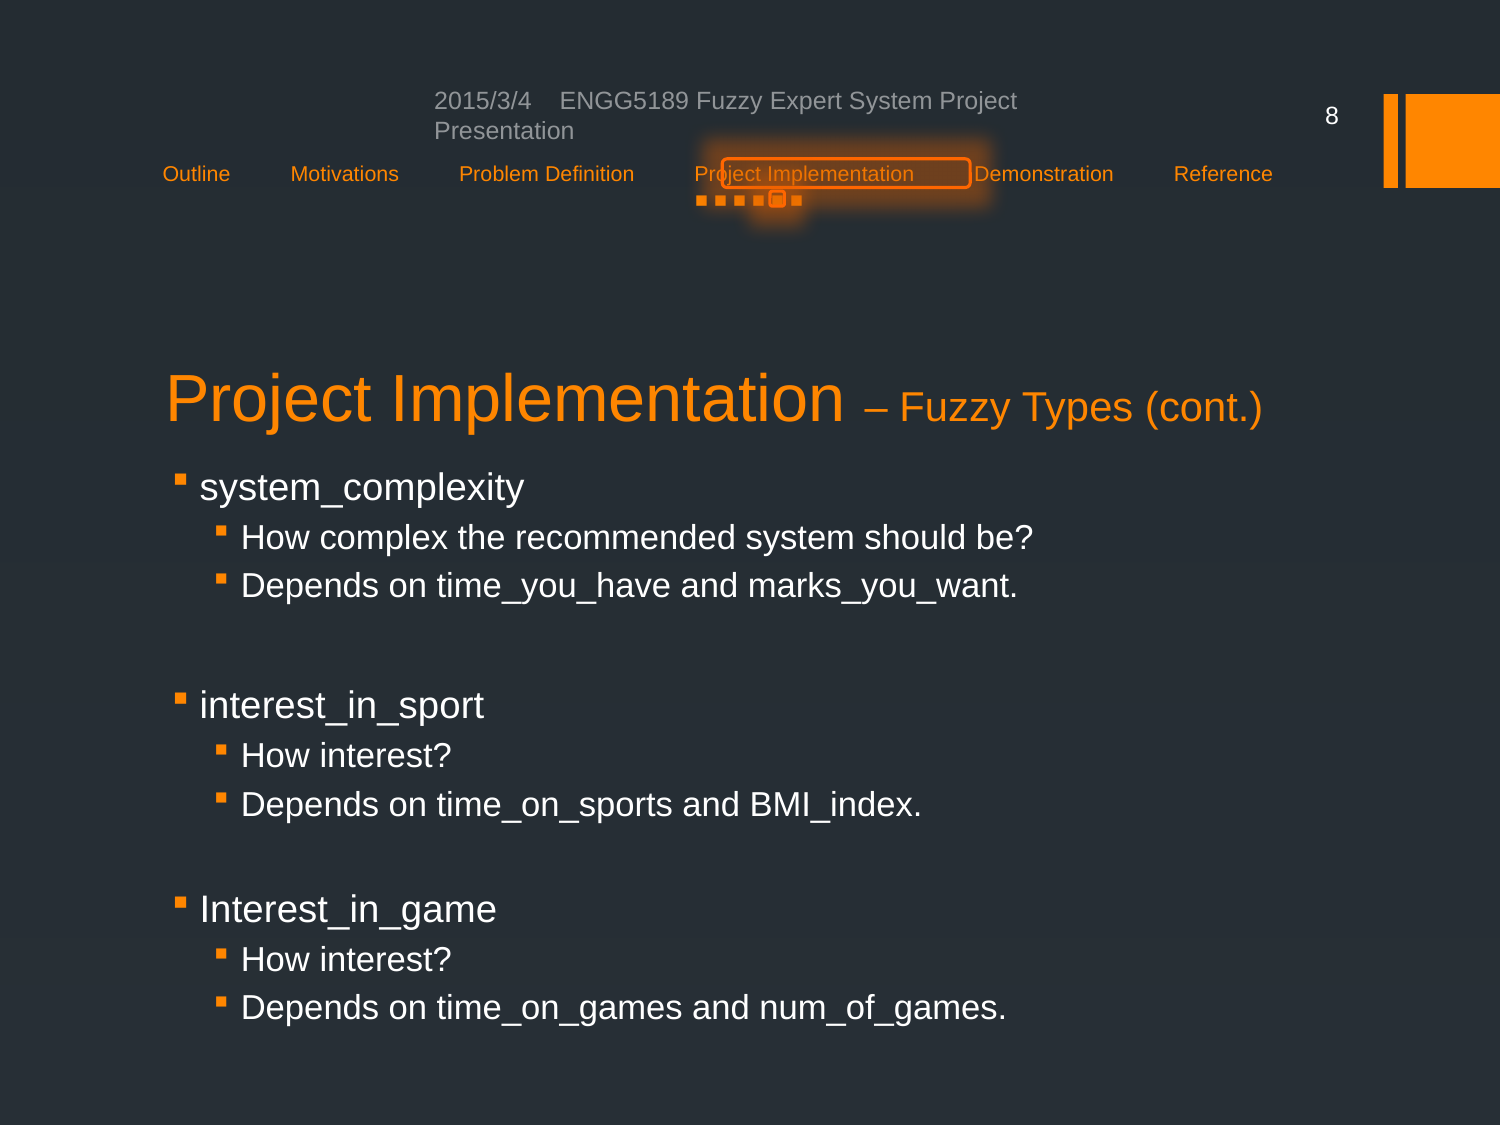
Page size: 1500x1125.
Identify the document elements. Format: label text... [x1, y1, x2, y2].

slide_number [419, 90, 1181, 139]
slide_number 8 [1199, 90, 1355, 140]
list system_complexity How complex the recommended system should be? Depends on time_you_have and marks_you_want. interest_in_sport How interest? Depends on time_on_sports and BMI_index. Interest_in_game How interest? Depends on time_on_games and num_of_games. [150, 454, 1350, 1035]
title Project Implementation – Fuzzy Types (cont.) [150, 253, 1350, 443]
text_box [146, 151, 1383, 221]
